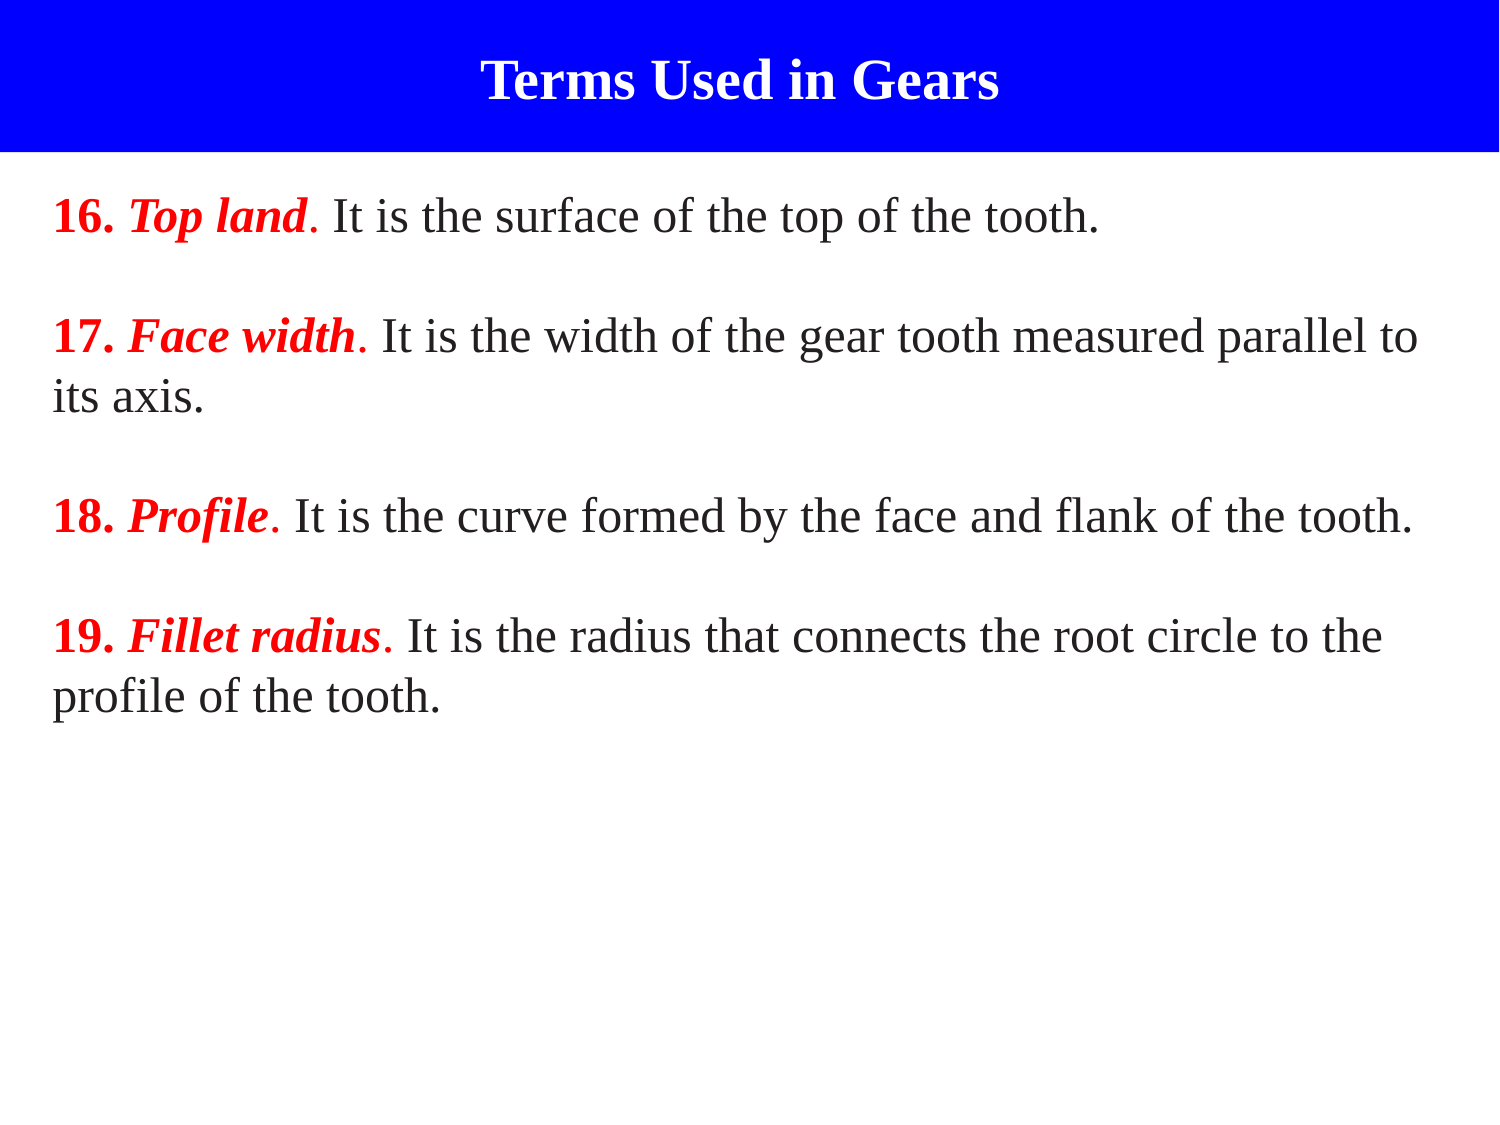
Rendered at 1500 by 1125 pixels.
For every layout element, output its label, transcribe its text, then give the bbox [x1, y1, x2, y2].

text_box 16. Top land. It is the surface of the top of the tooth. 17. Face width. It is the width of the gear tooth measured parallel to its axis. 18. Profile. It is the curve formed by the face and flank of the tooth. 19. Fillet radius. It is the radius that connects the root circle to the profile of the tooth. [37, 174, 1463, 730]
text_box Terms Used in Gears [0, 0, 1500, 153]
